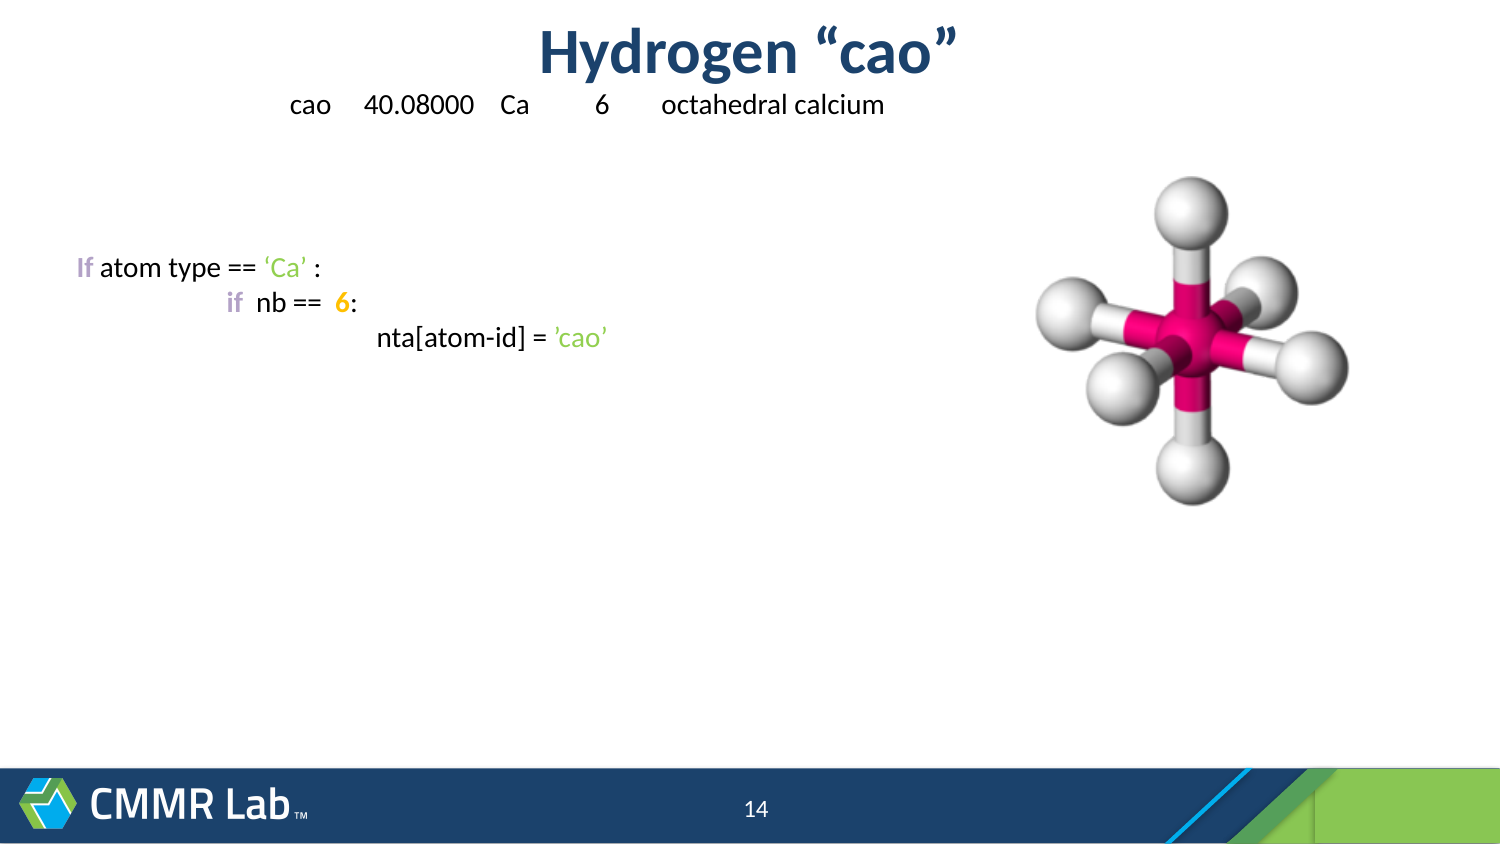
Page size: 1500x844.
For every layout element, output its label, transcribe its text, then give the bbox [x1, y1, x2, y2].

picture [0, 761, 324, 843]
text_box If atom type == ‘Ca’ : if nb == 6: nta[atom-id] = ’cao’ [61, 240, 781, 361]
text_box cao 40.08000 Ca 6 octahedral calcium [275, 77, 1489, 128]
slide_number 14 [581, 784, 932, 830]
picture [1020, 161, 1365, 522]
title Hydrogen “cao” [0, 0, 1500, 94]
